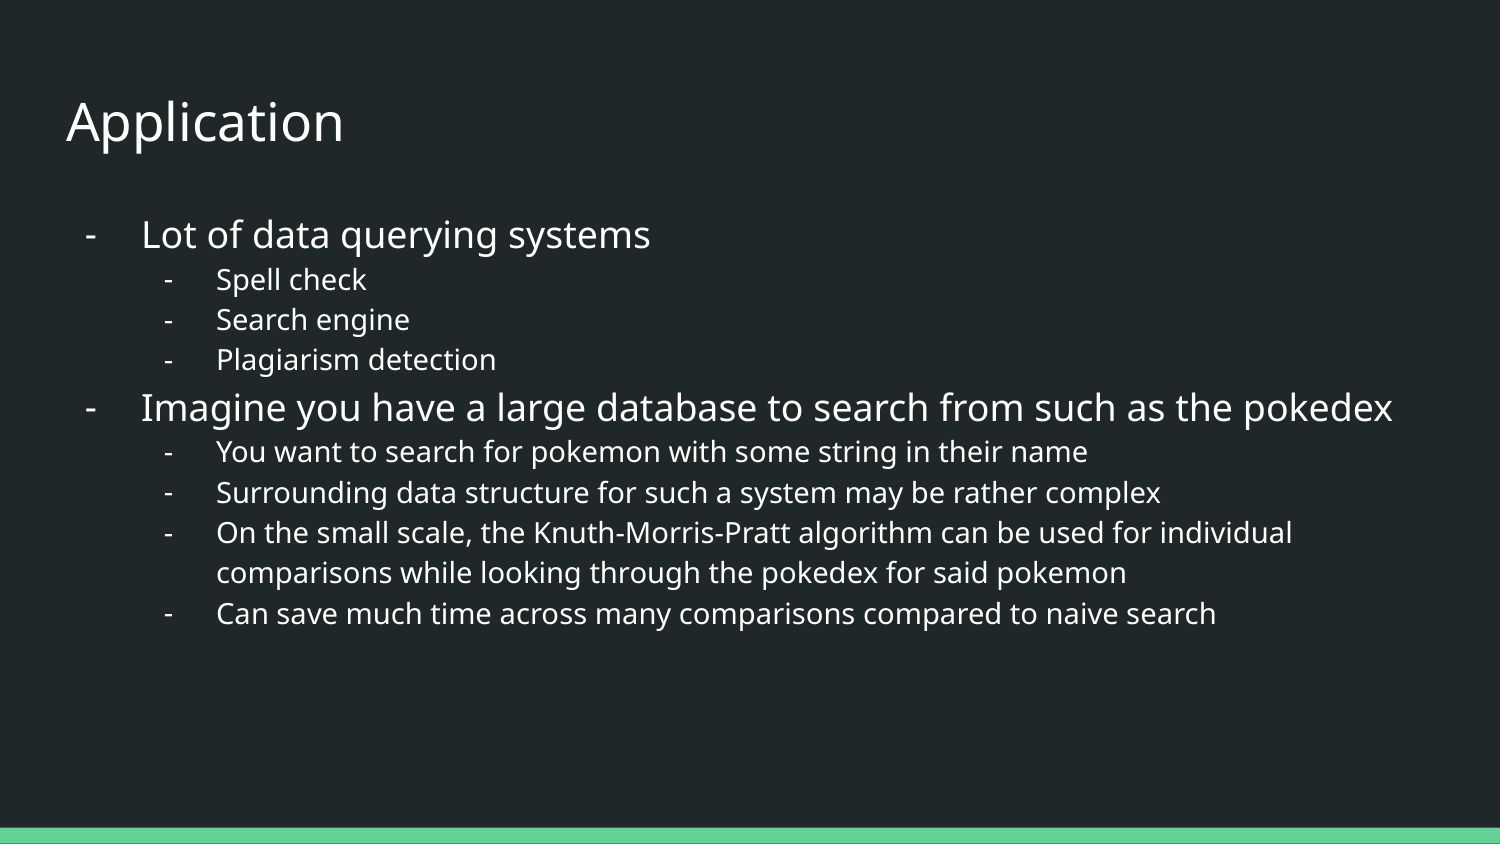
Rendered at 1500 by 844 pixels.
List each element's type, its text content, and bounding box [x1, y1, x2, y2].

title Application [51, 72, 1449, 167]
list Lot of data querying systems Spell check Search engine Plagiarism detection Imagine you have a large database to search from such as the pokedex You want to search for pokemon with some string in their name Surrounding data structure for such a system may be rather complex On the small scale, the Knuth-Morris-Pratt algorithm can be used for individual comparisons while looking through the pokedex for said pokemon Can save much time across many comparisons compared to naive search [51, 189, 1449, 750]
